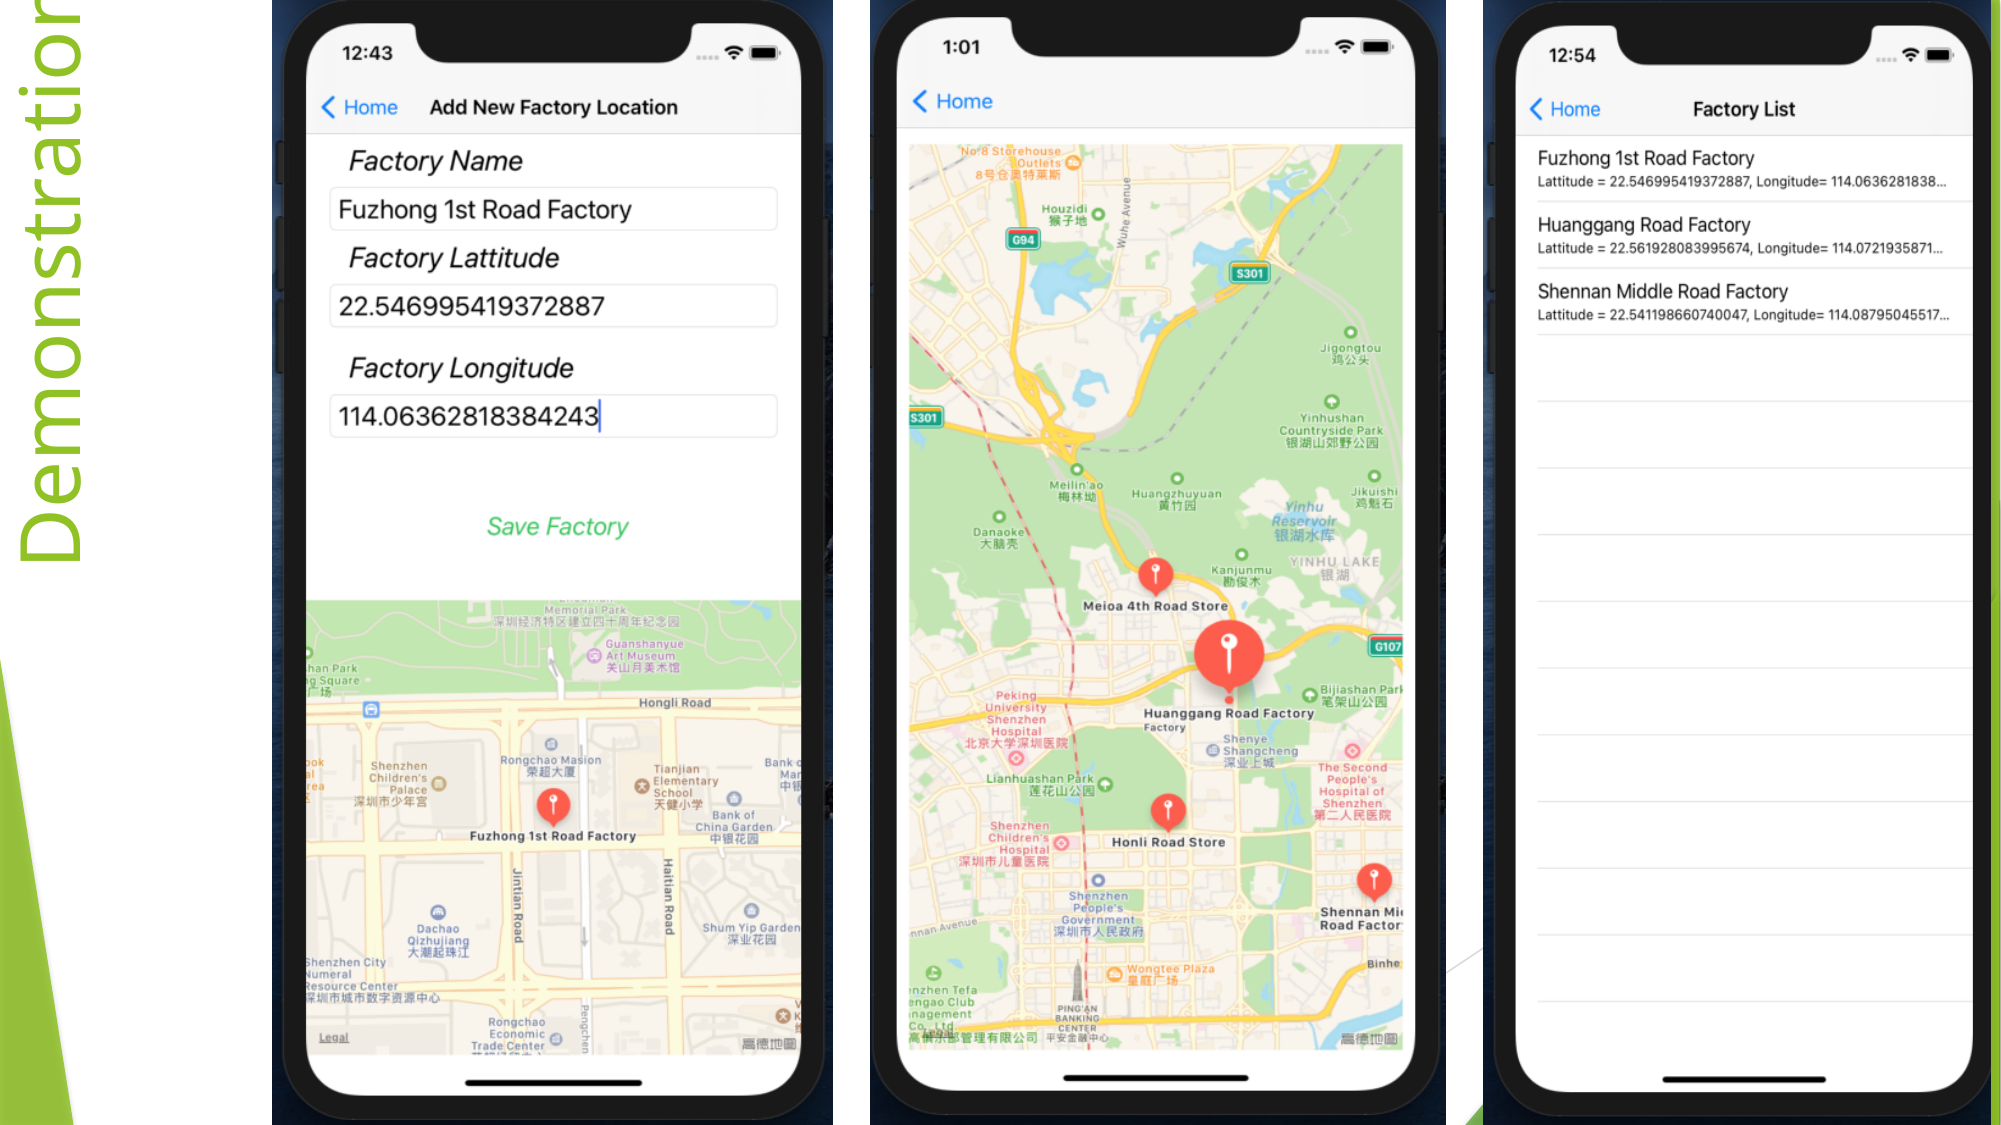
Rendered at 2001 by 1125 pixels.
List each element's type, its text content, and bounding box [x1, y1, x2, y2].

picture [870, 0, 1446, 1125]
picture [1482, 0, 1991, 1125]
title Demonstration [0, 0, 105, 585]
picture [271, 0, 834, 1125]
